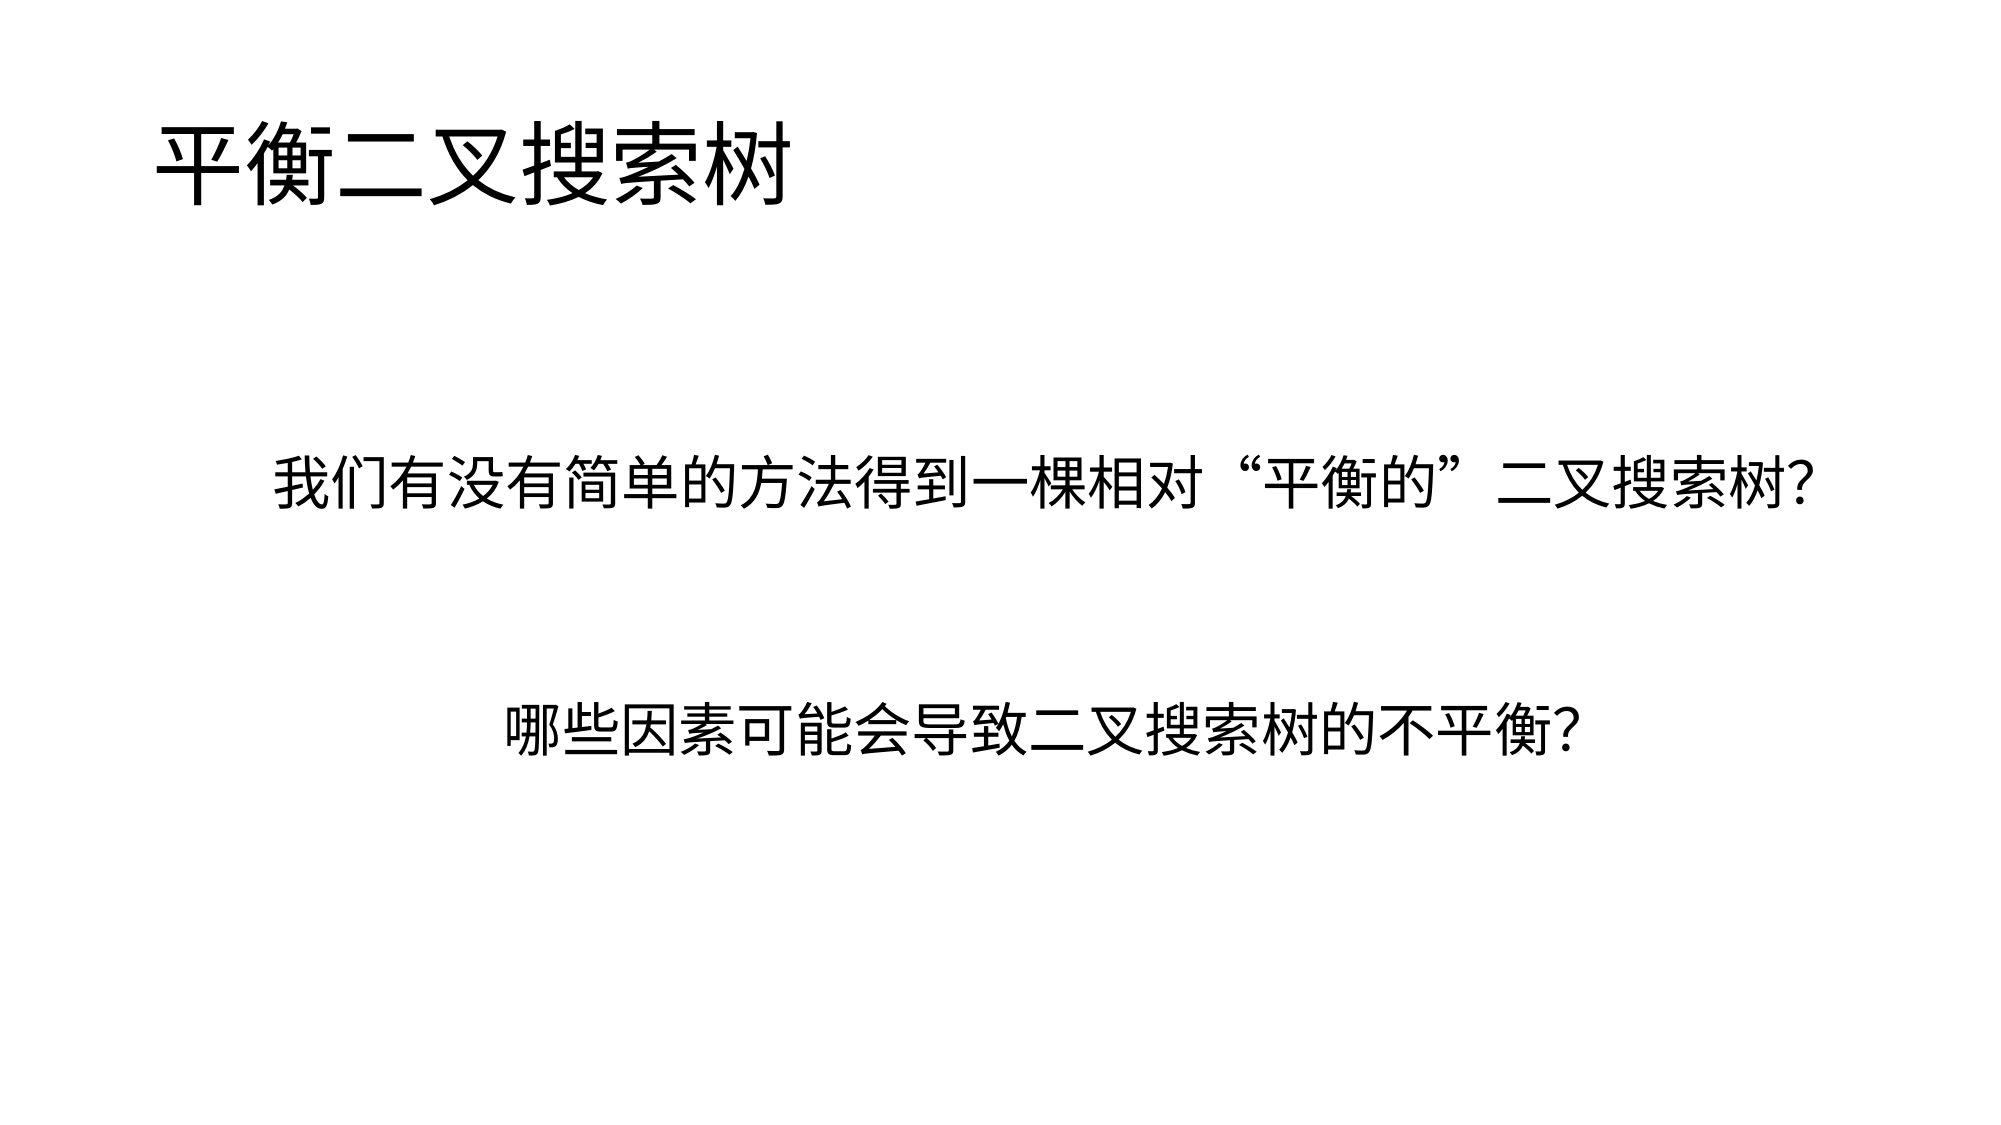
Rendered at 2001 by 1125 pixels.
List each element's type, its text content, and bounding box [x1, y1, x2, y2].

text_box 我们有没有简单的方法得到一棵相对“平衡的”二叉搜索树？ [257, 438, 1861, 524]
text_box 哪些因素可能会导致二叉搜索树的不平衡？ [489, 685, 1626, 771]
title 平衡二叉搜索树 [137, 59, 1863, 278]
